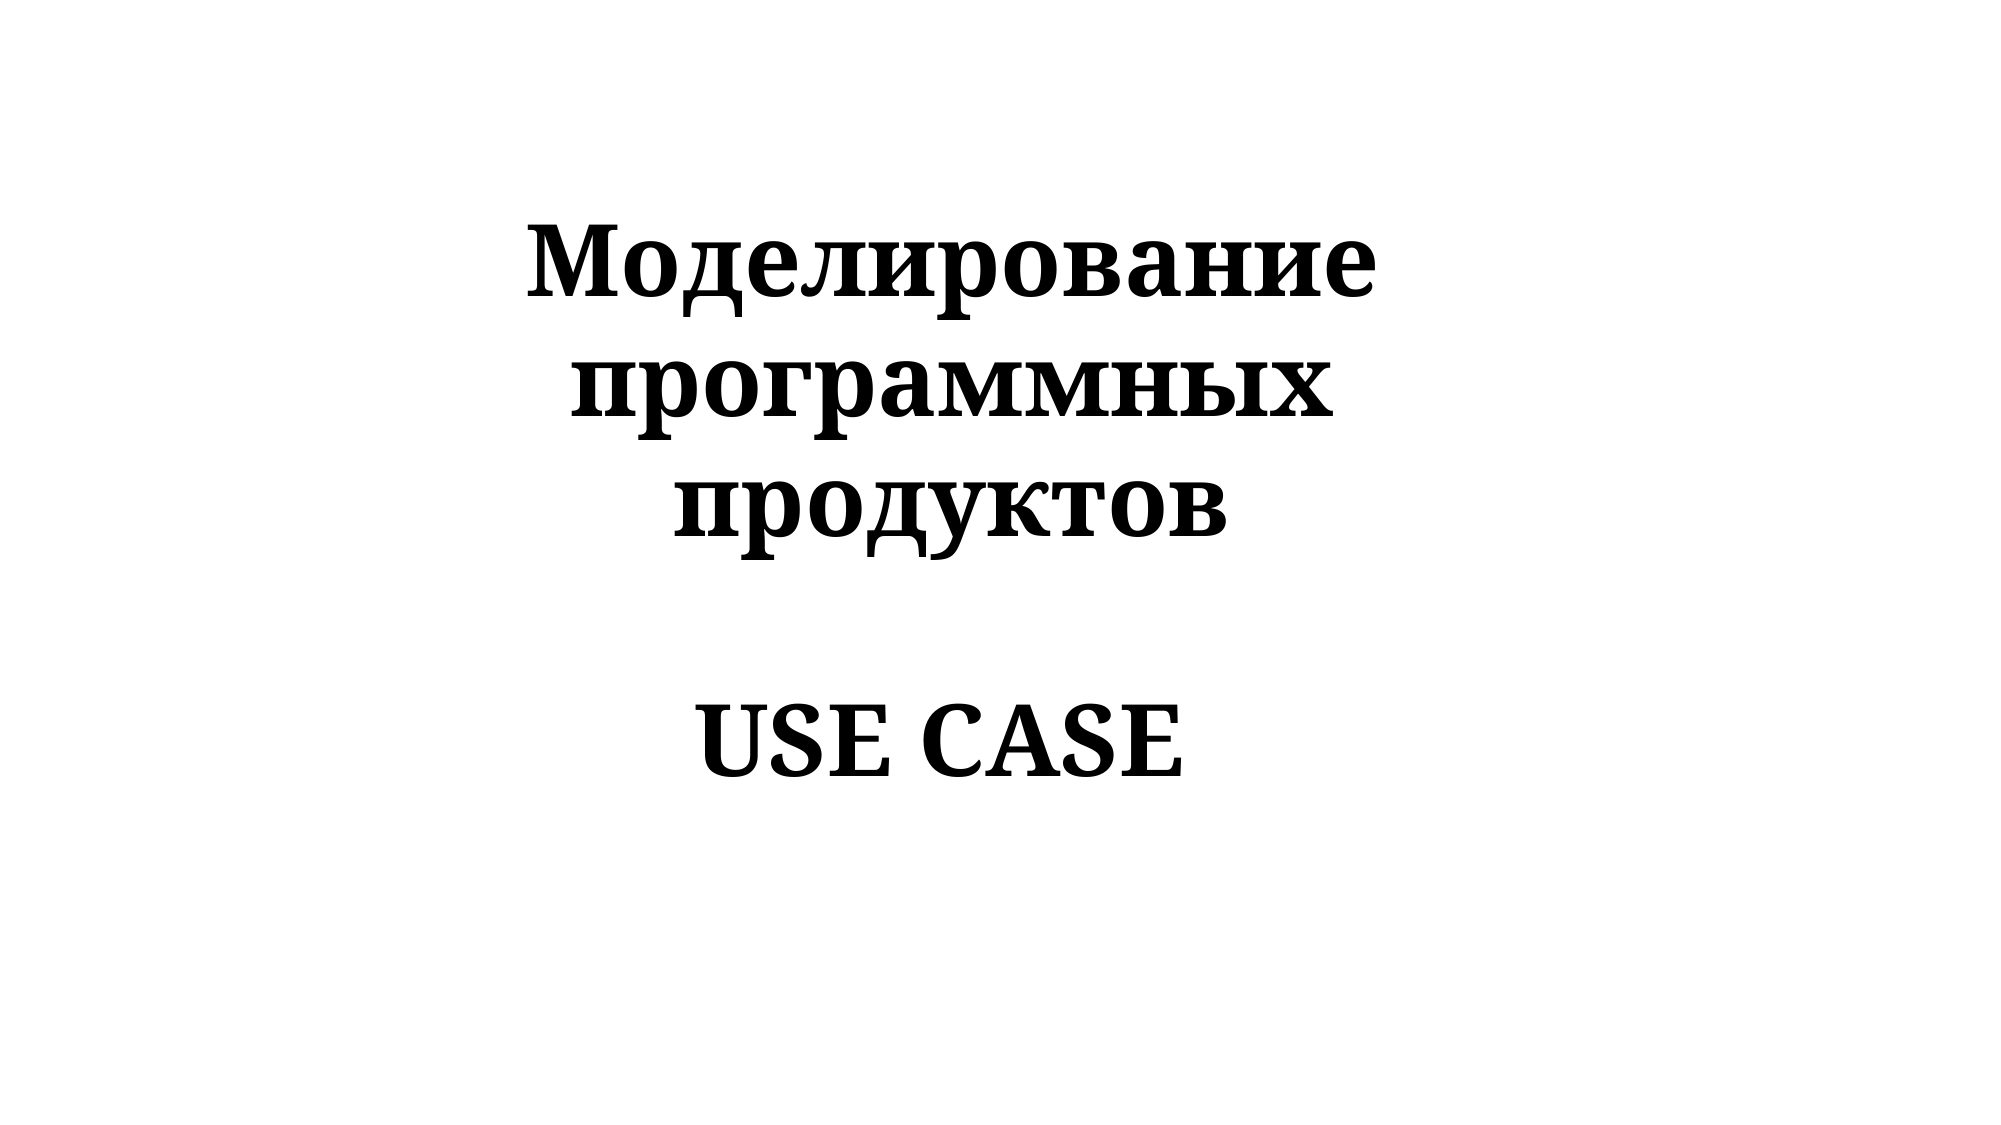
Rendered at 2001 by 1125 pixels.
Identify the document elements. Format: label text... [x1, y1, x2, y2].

text_box Моделирование программных продуктов USE CASE [335, 188, 1571, 804]
